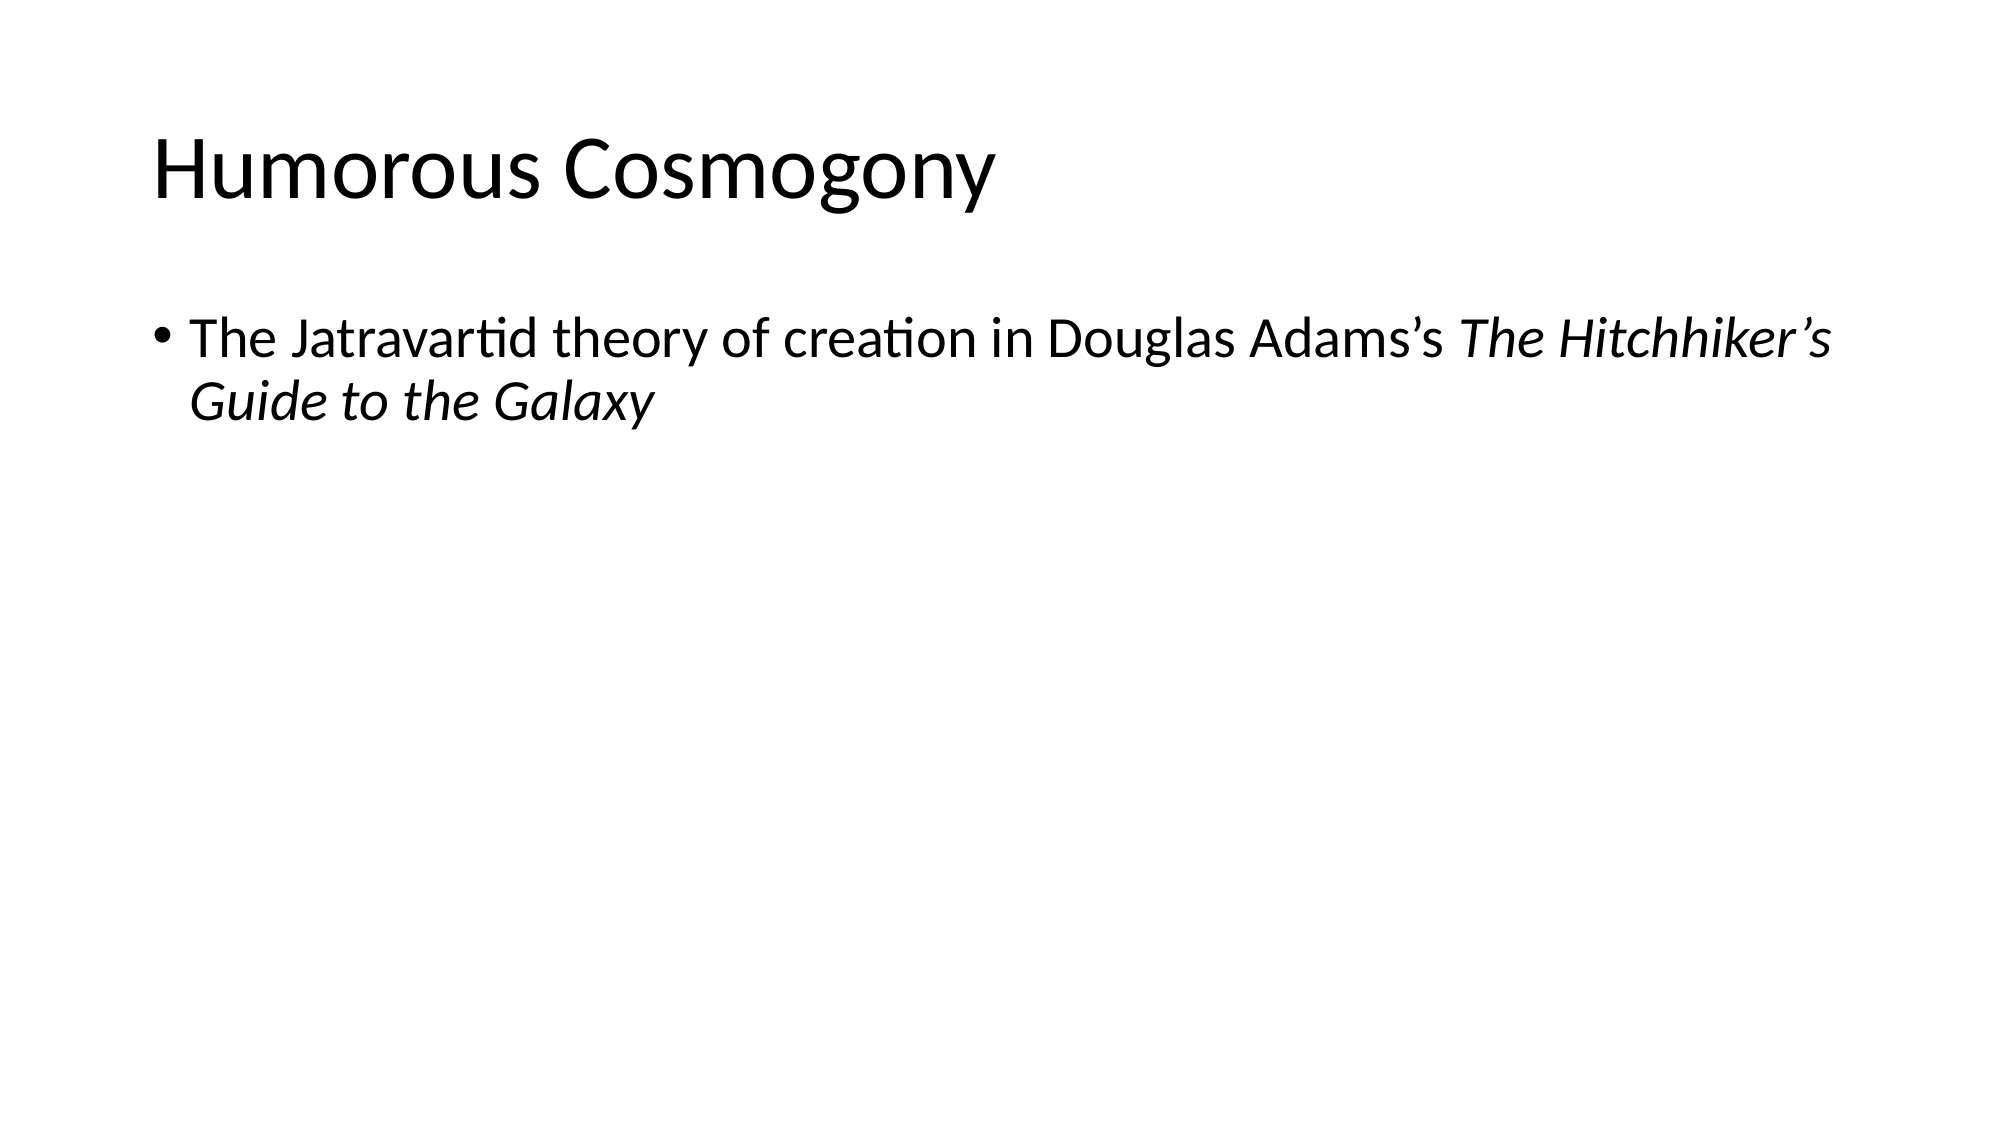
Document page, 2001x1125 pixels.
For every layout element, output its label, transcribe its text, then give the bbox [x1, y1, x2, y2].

list The Jatravartid theory of creation in Douglas Adams’s The Hitchhiker’s Guide to the Galaxy [137, 299, 1863, 1014]
title Humorous Cosmogony [137, 59, 1863, 278]
